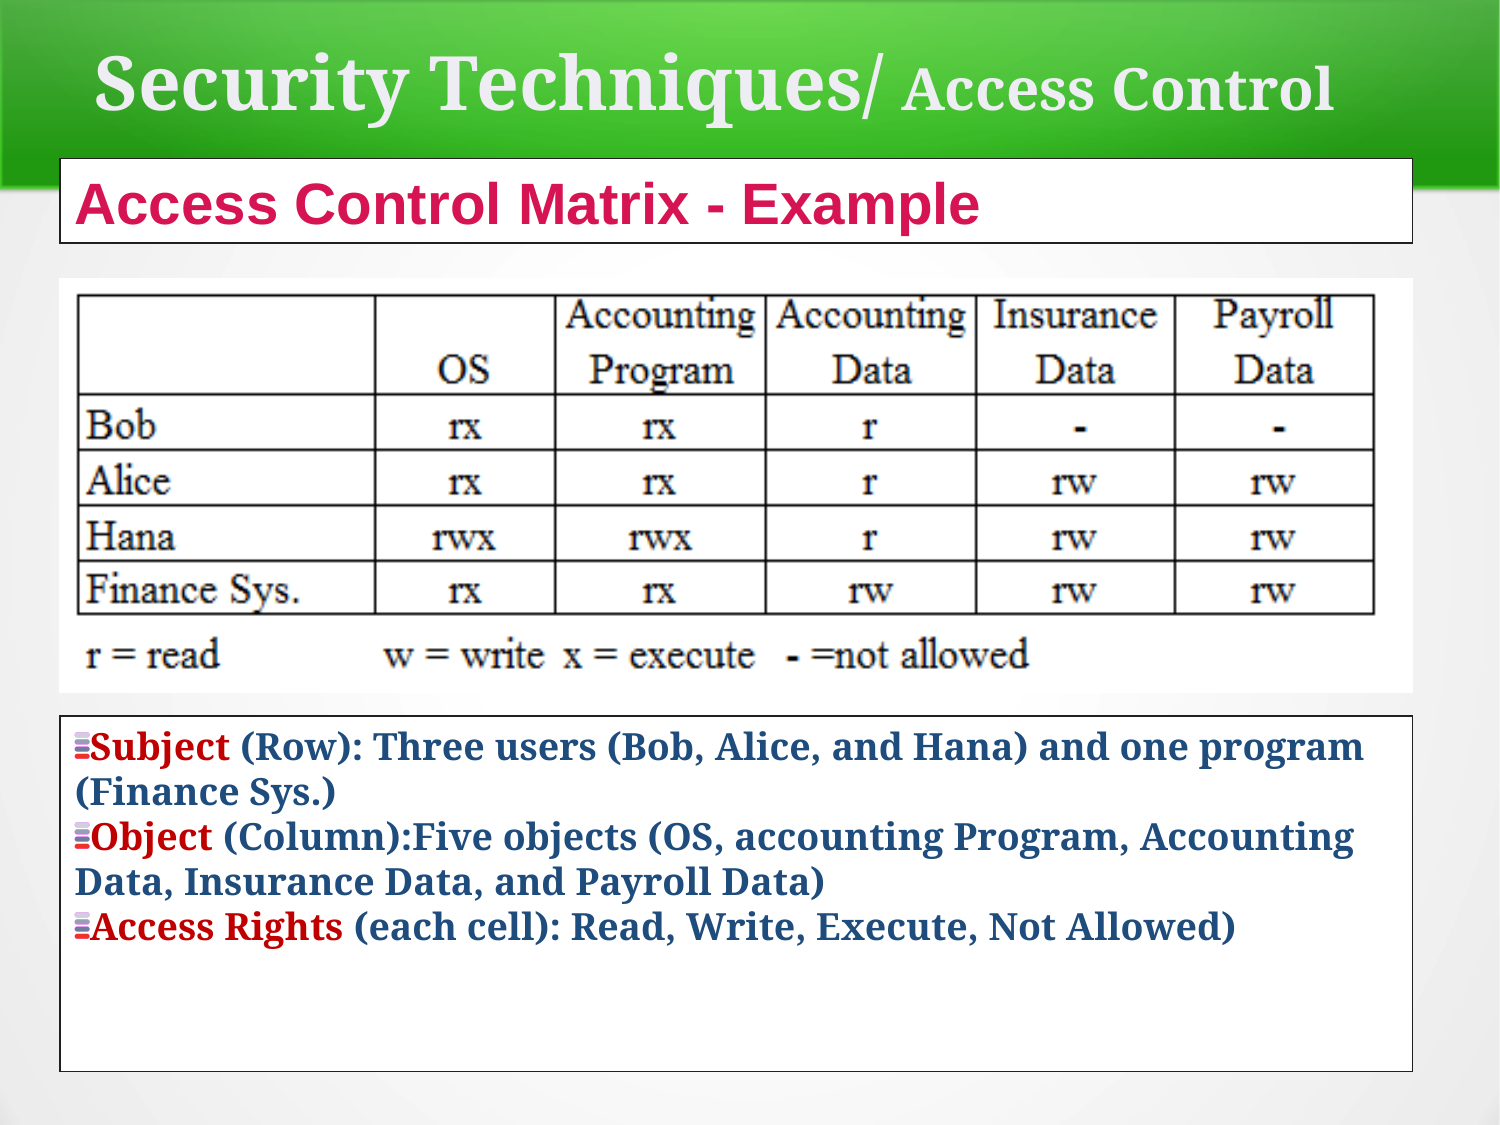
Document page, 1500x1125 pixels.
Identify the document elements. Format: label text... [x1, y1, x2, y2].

text_box Access Control Matrix - Example [59, 158, 1413, 243]
text_box Security Techniques/ Access Control [64, 16, 1441, 145]
picture [0, 0, 1500, 1125]
text_box Subject (Row): Three users (Bob, Alice, and Hana) and one program (Finance Sys.) Object (Column):Five objects (OS, accounting Program, Accounting Data, Insurance Data, and Payroll Data) Access Rights (each cell): Read, Write, Execute, Not Allowed) [59, 715, 1413, 1072]
